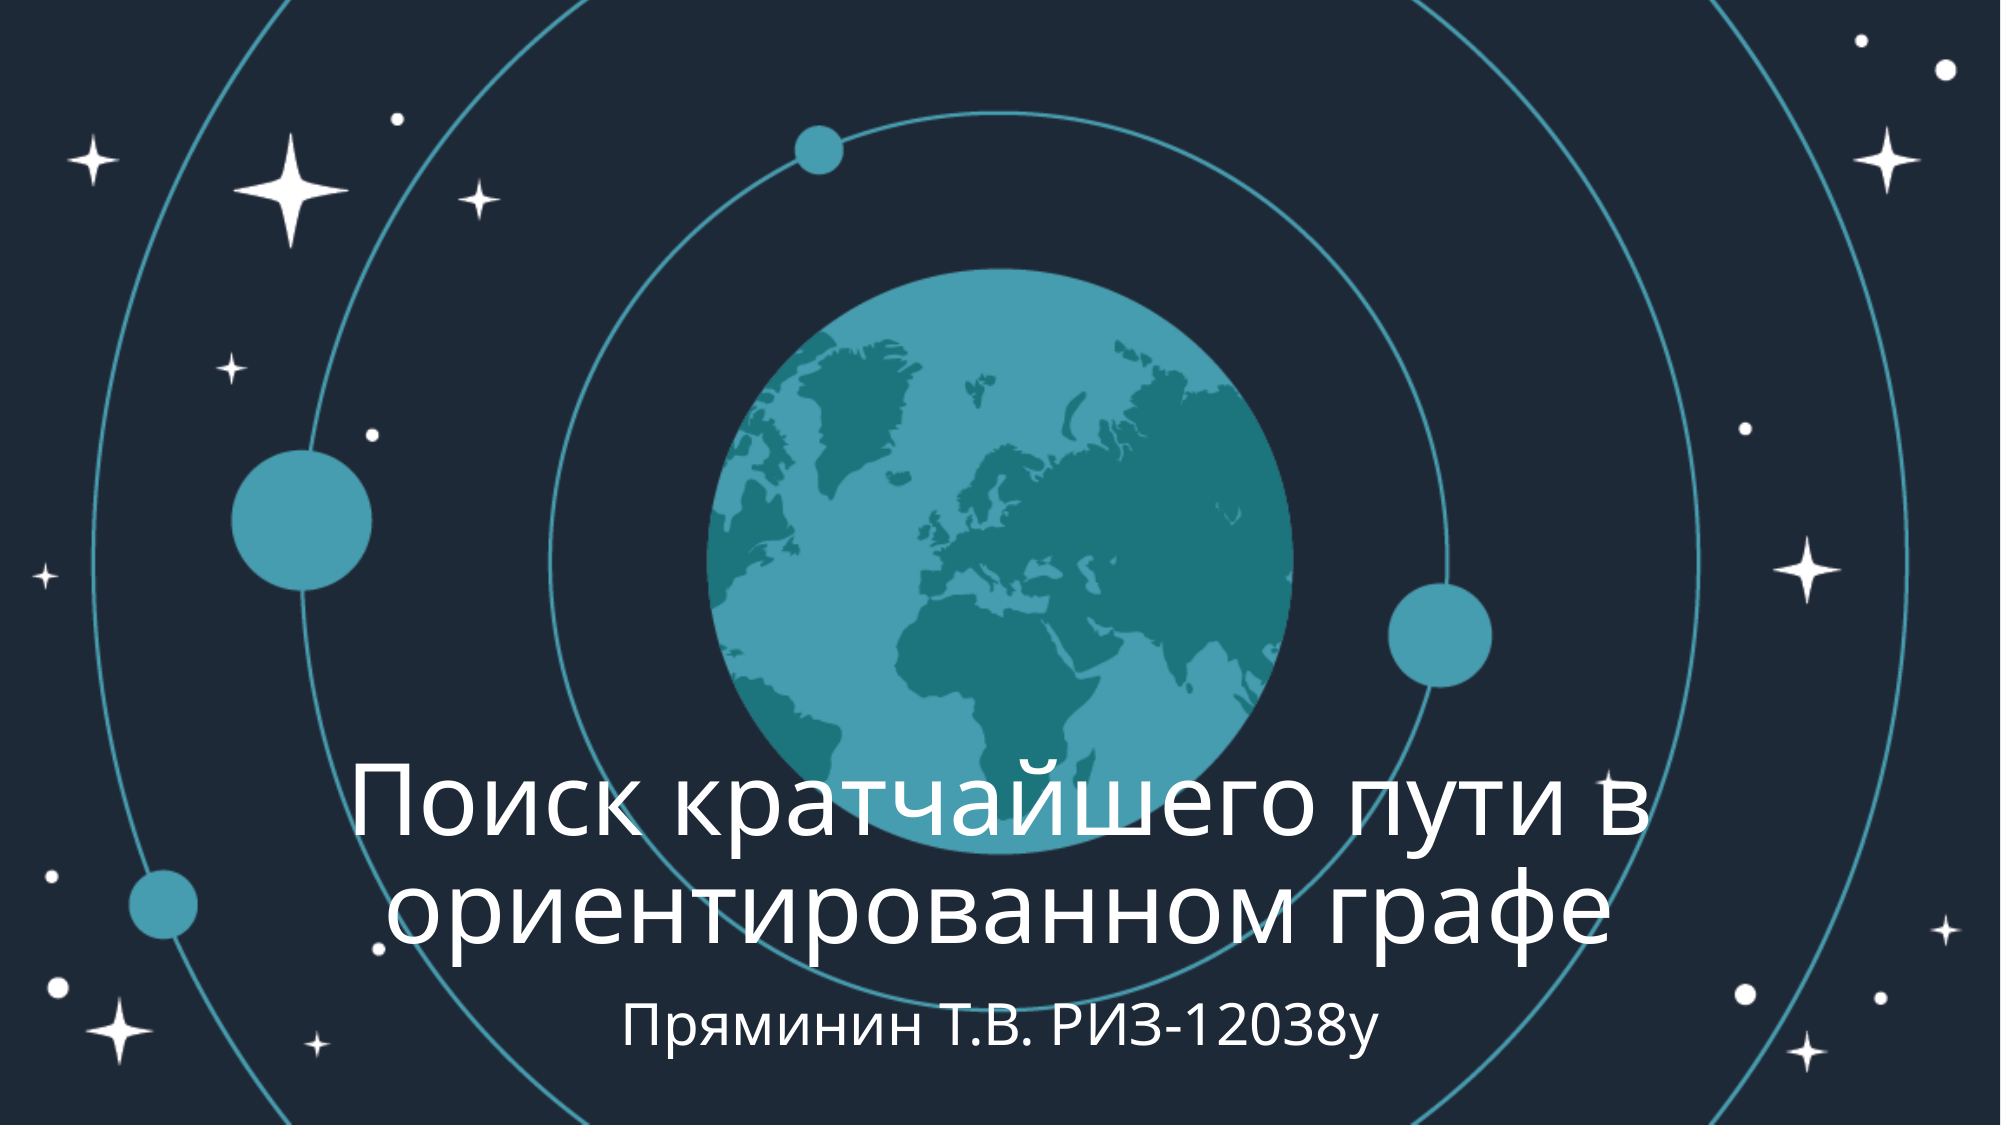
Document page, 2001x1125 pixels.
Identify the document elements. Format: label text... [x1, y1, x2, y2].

picture [0, 0, 2001, 1125]
subtitle Пряминин Т.В. РИЗ-12038у [171, 987, 1829, 1062]
title Поиск кратчайшего пути в ориентированном графе [171, 821, 1829, 973]
